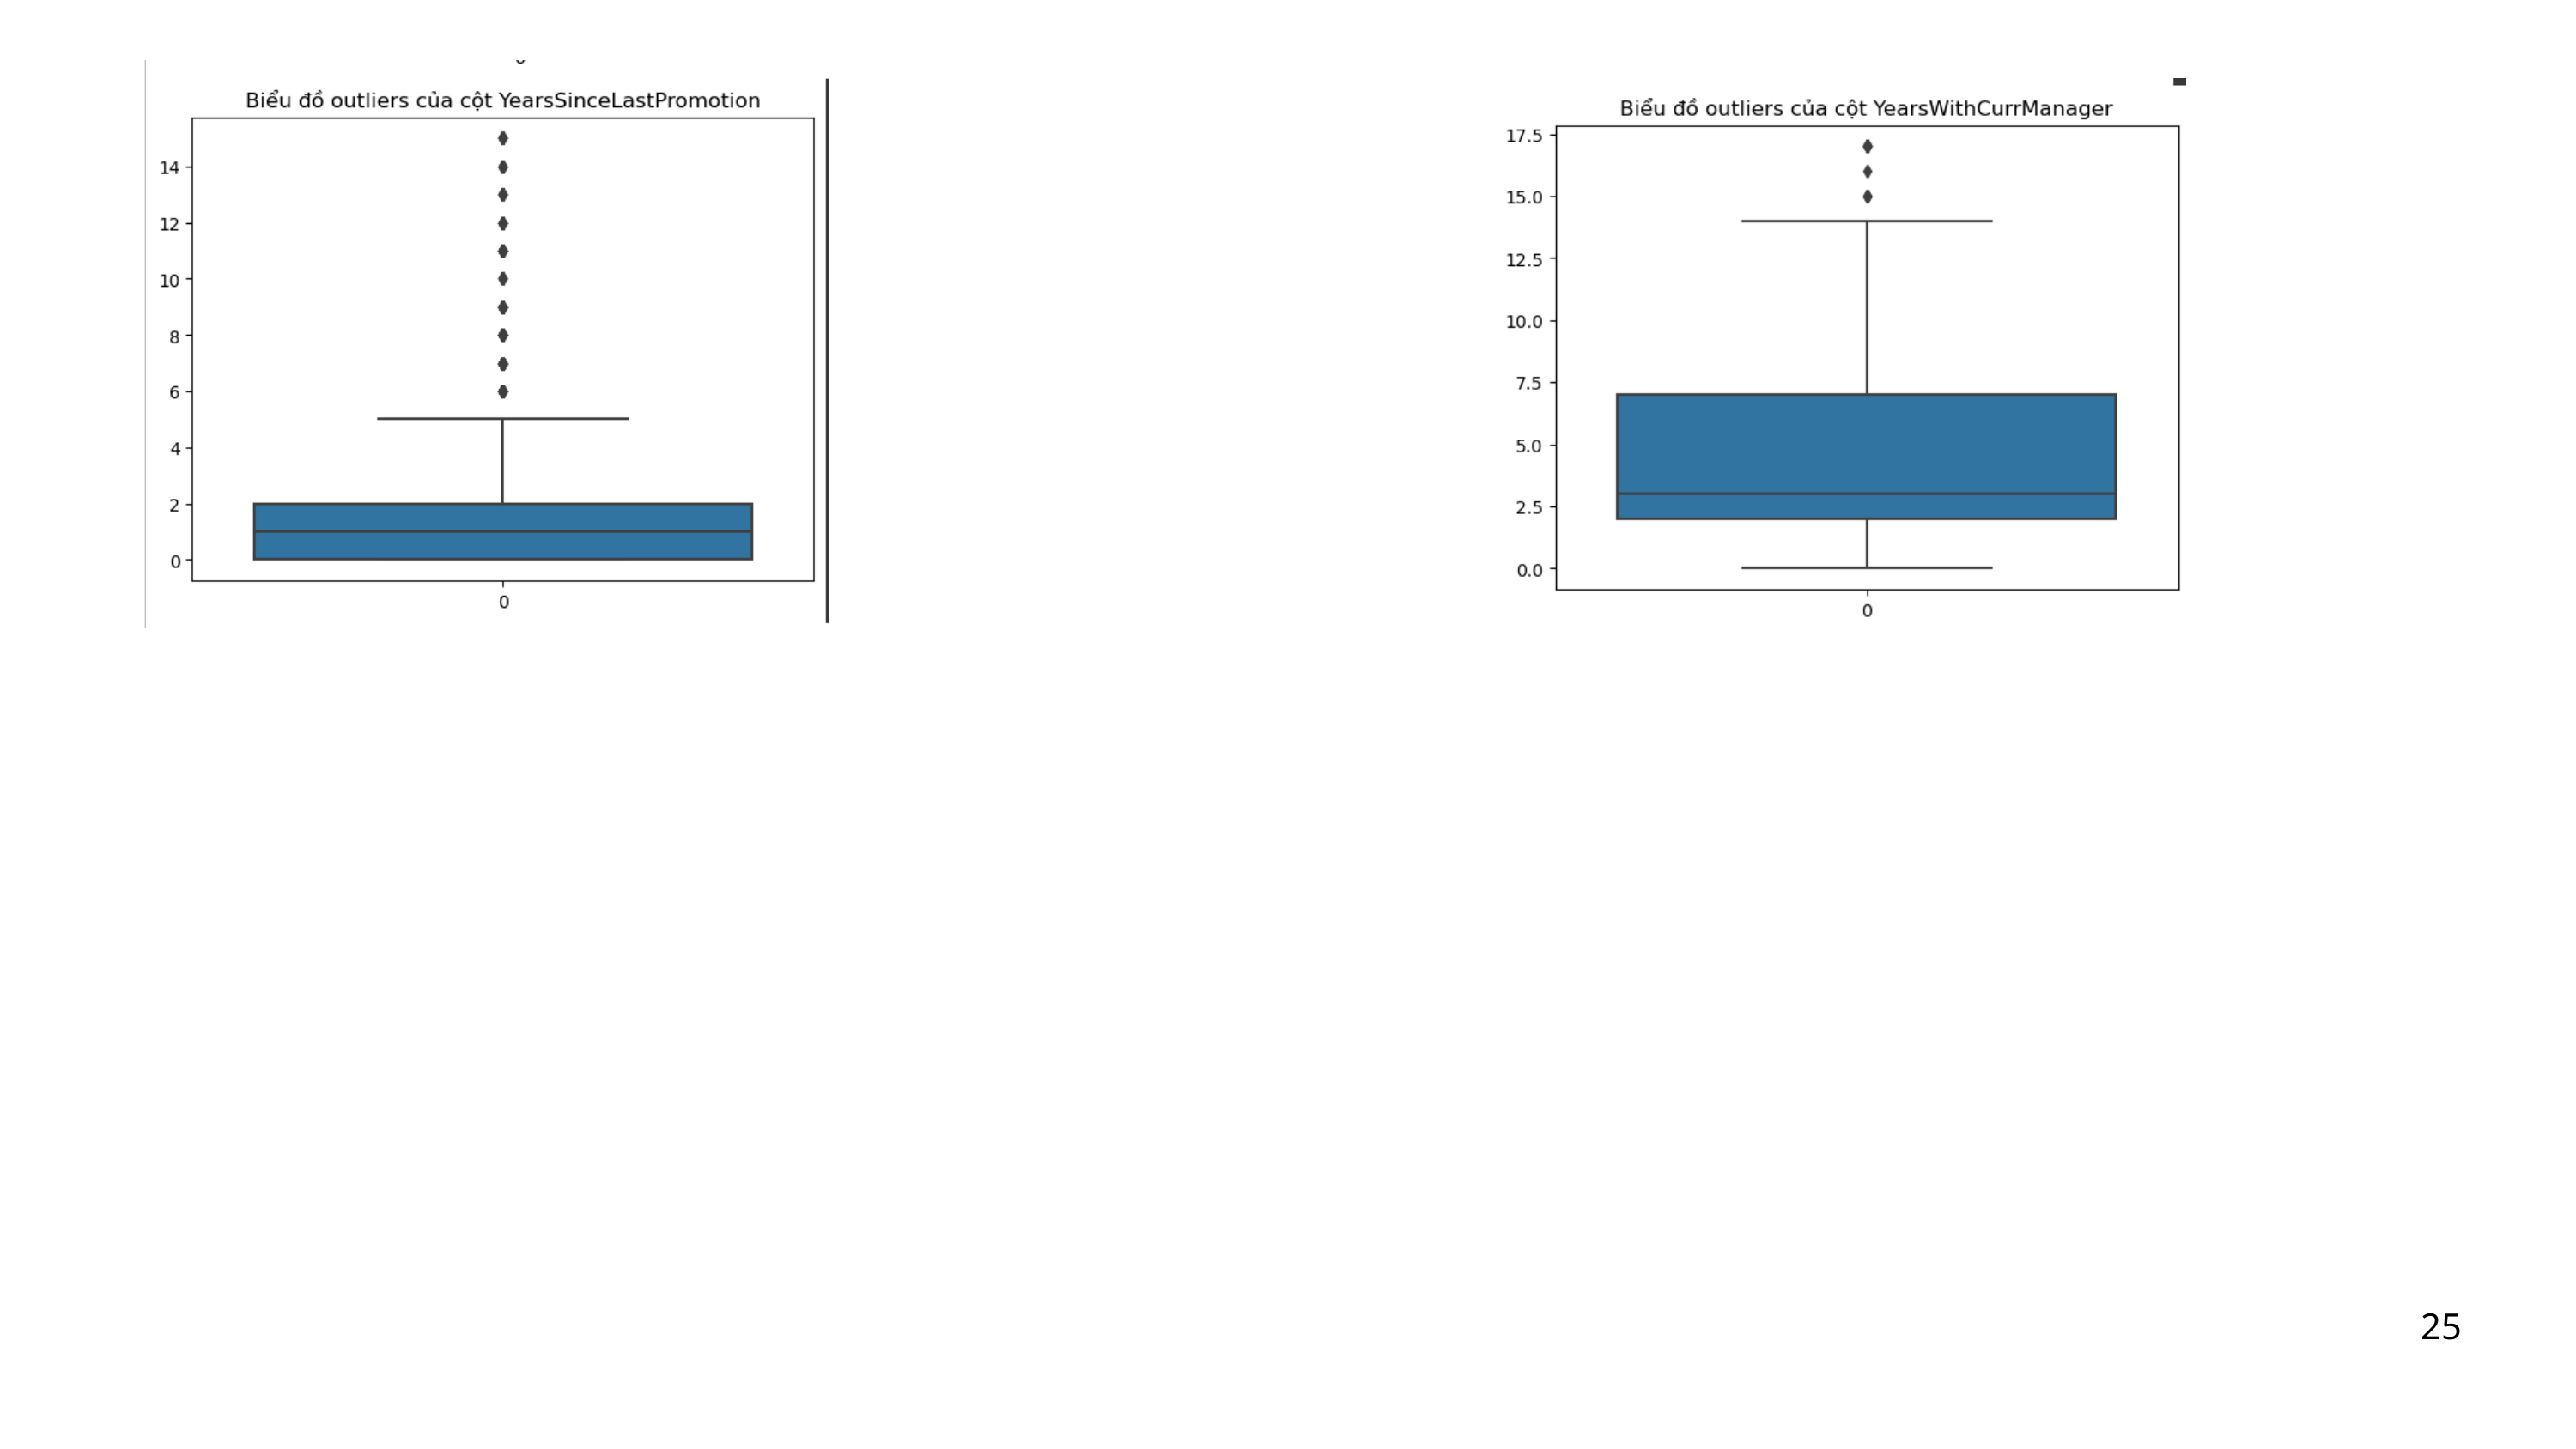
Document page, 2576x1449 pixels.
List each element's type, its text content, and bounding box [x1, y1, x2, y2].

text_box 25 [2421, 1296, 2463, 1348]
text_box [144, 60, 829, 628]
text_box [1493, 78, 2186, 628]
